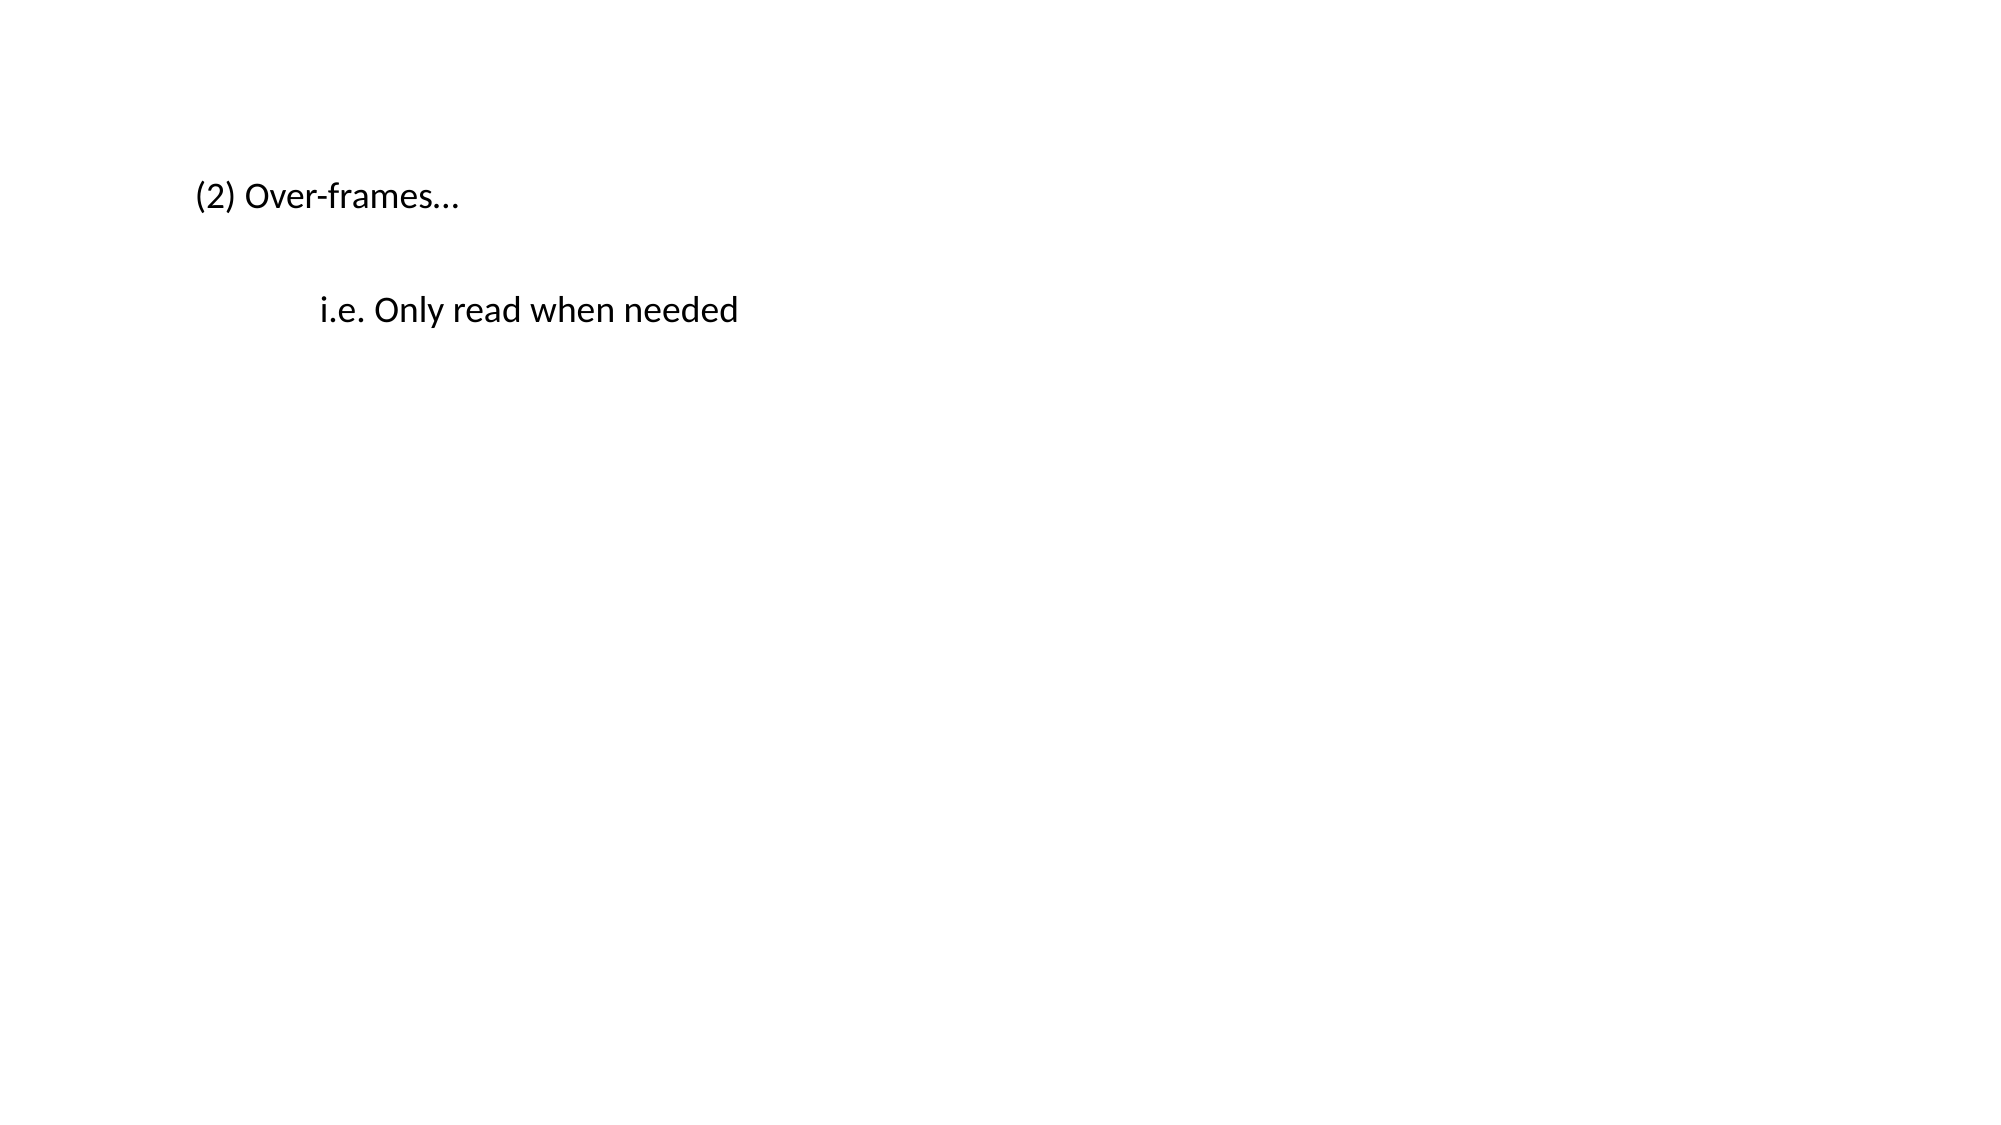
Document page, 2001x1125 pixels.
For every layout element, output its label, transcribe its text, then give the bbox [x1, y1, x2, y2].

text_box (2) Over-frames… [179, 163, 566, 224]
text_box i.e. Only read when needed [305, 277, 755, 338]
